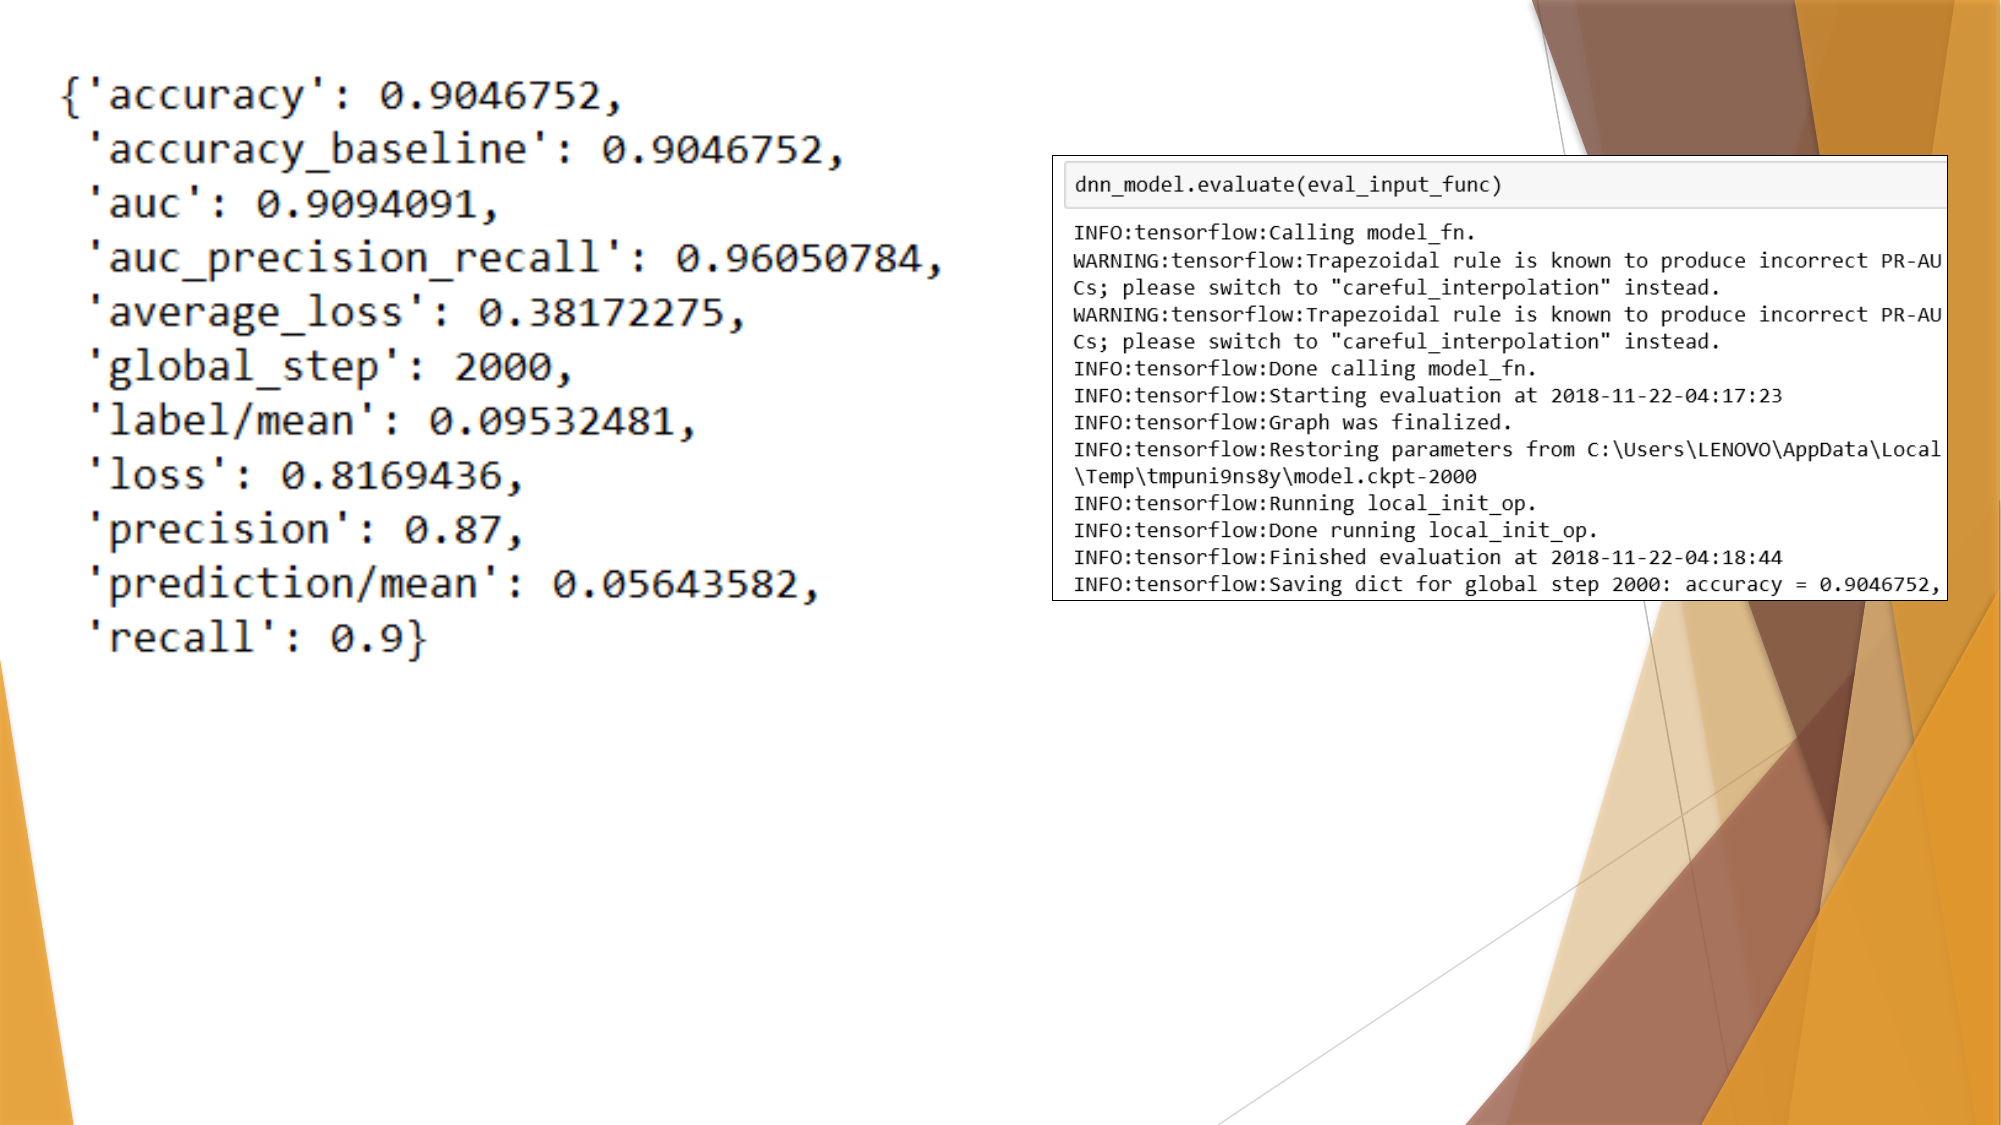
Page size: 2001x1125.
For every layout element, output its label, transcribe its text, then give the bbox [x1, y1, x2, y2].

picture [51, 69, 948, 687]
picture [1051, 155, 1948, 602]
title DNN – Report [86, 780, 1914, 933]
